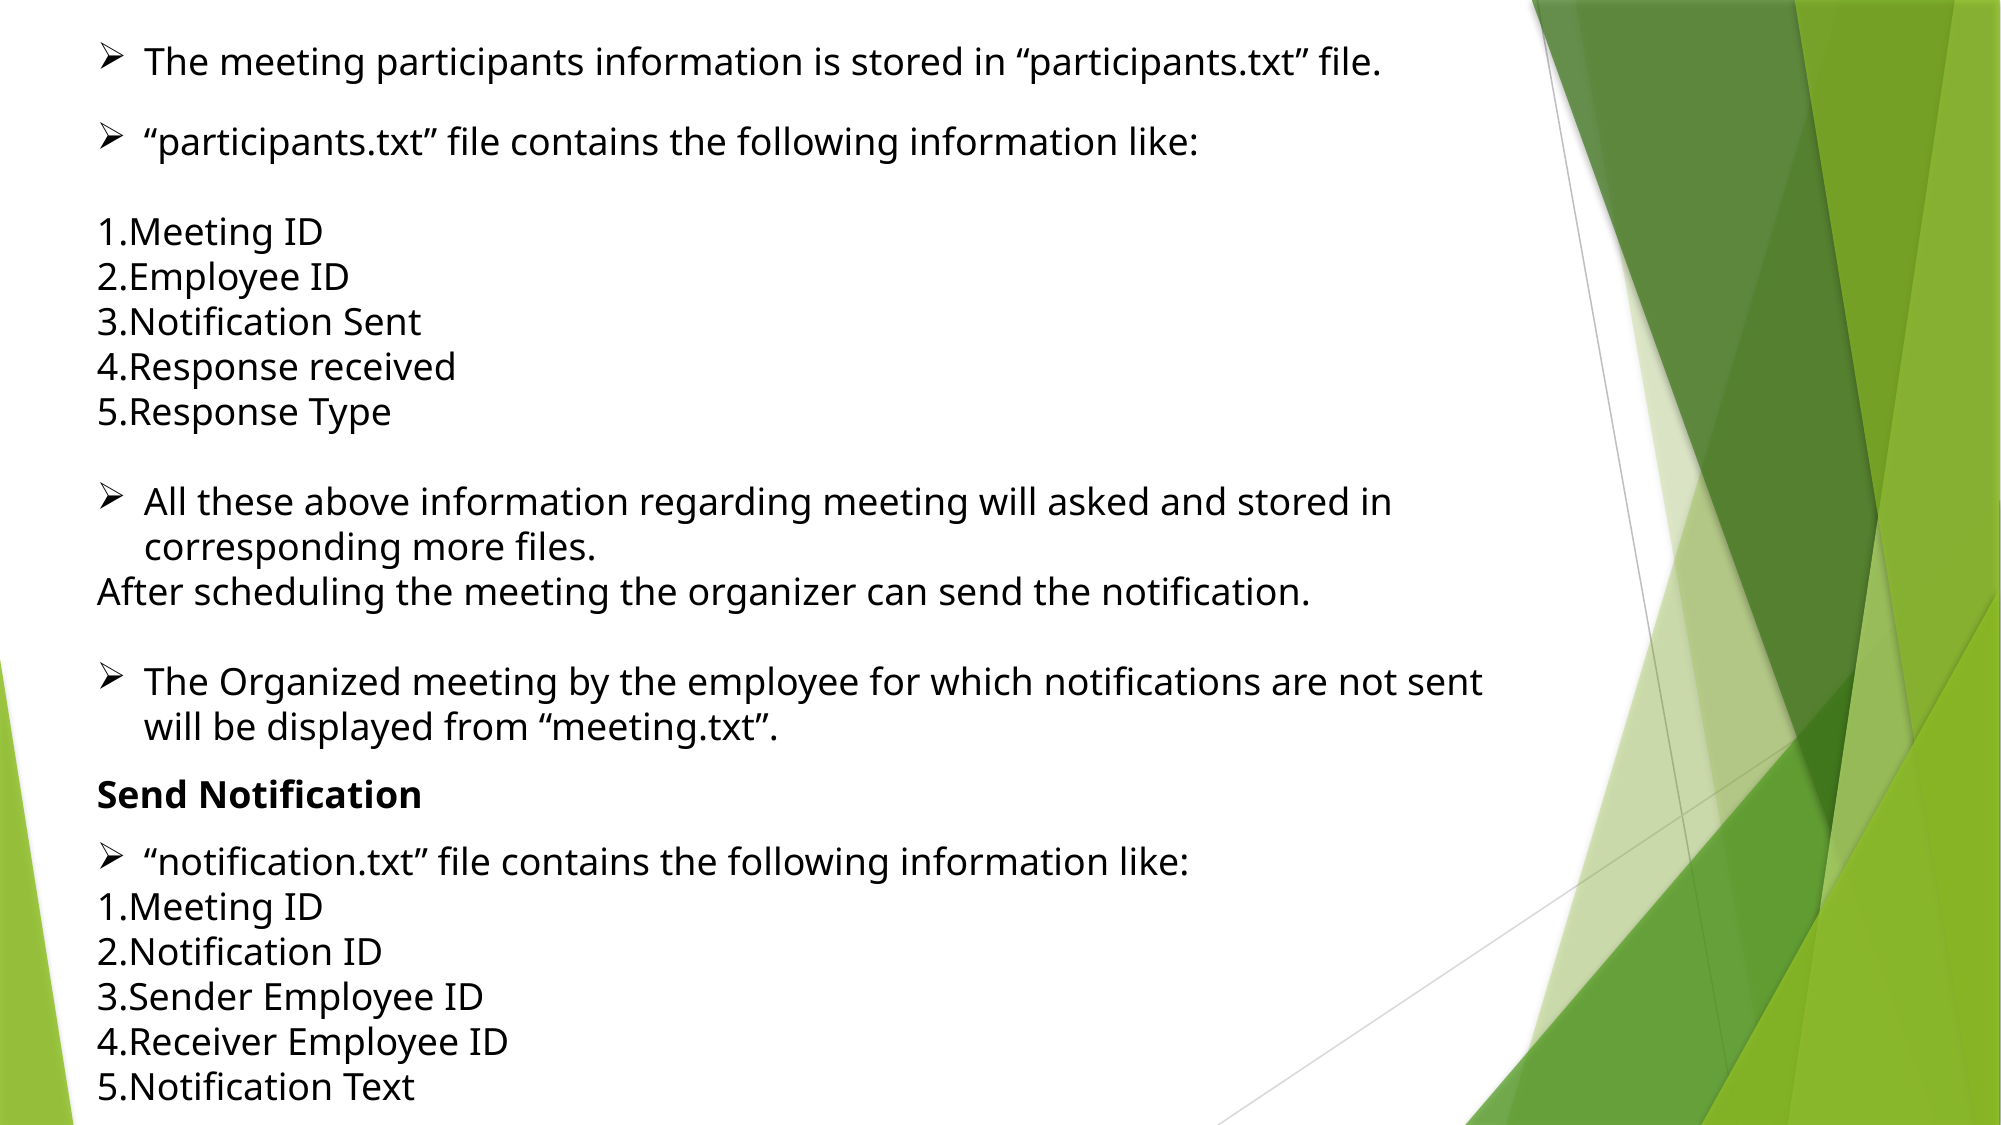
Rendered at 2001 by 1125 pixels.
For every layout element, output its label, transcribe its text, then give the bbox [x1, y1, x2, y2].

text_box “participants.txt” file contains the following information like: 1.Meeting ID 2.Employee ID 3.Notification Sent 4.Response received 5.Response Type All these above information regarding meeting will asked and stored in corresponding more files. After scheduling the meeting the organizer can send the notification. The Organized meeting by the employee for which notifications are not sent will be displayed from “meeting.txt”. “notification.txt” file contains the following information like: 1.Meeting ID 2.Notification ID 3.Sender Employee ID 4.Receiver Employee ID 5.Notification Text [82, 110, 1526, 1116]
title The meeting participants information is stored in “participants.txt” file. [82, 30, 1493, 110]
text_box Send Notification [82, 763, 753, 824]
